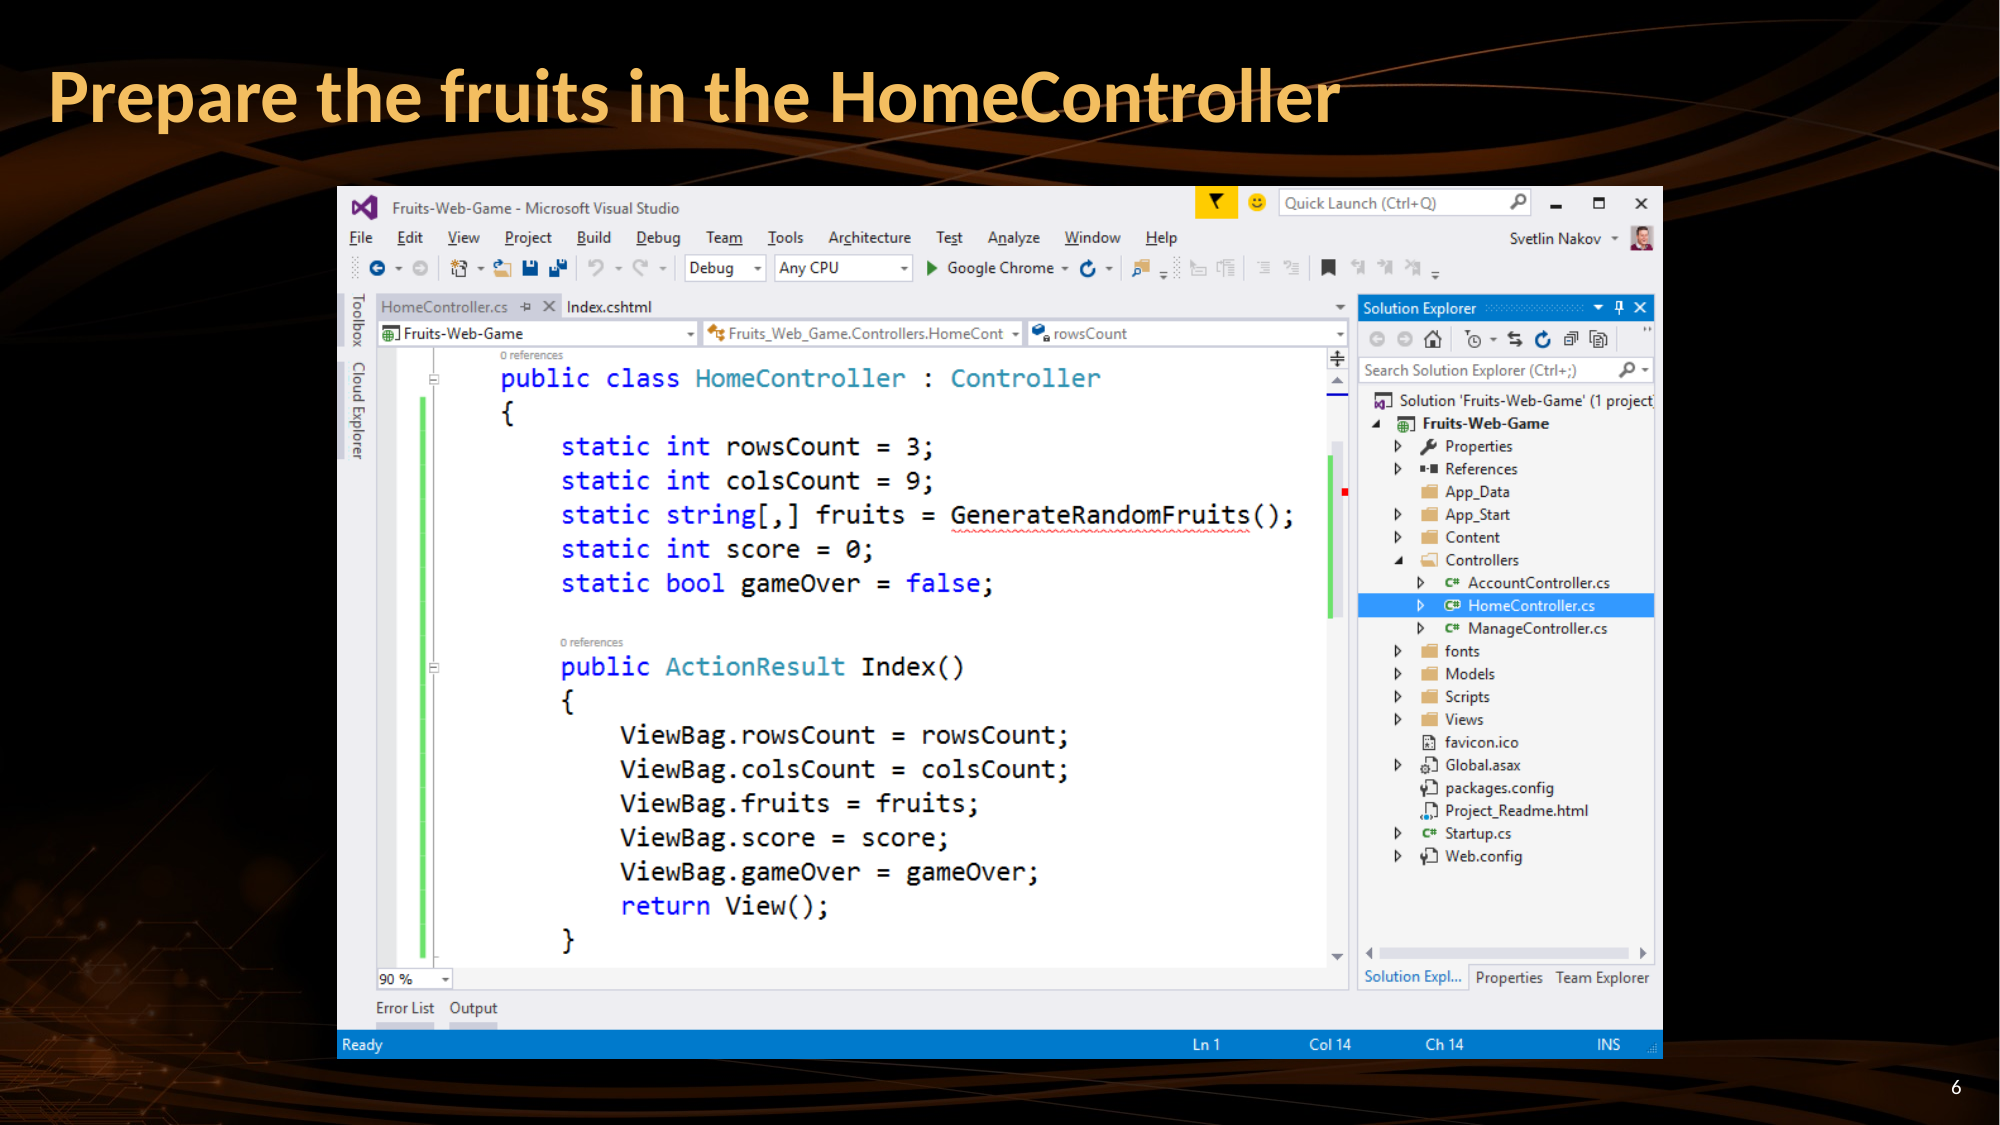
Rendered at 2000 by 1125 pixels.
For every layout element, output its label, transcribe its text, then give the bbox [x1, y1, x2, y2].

title Prepare the fruits in the HomeController [30, 6, 1602, 189]
slide_number 6 [1897, 1070, 1968, 1103]
picture [0, 0, 2000, 1125]
